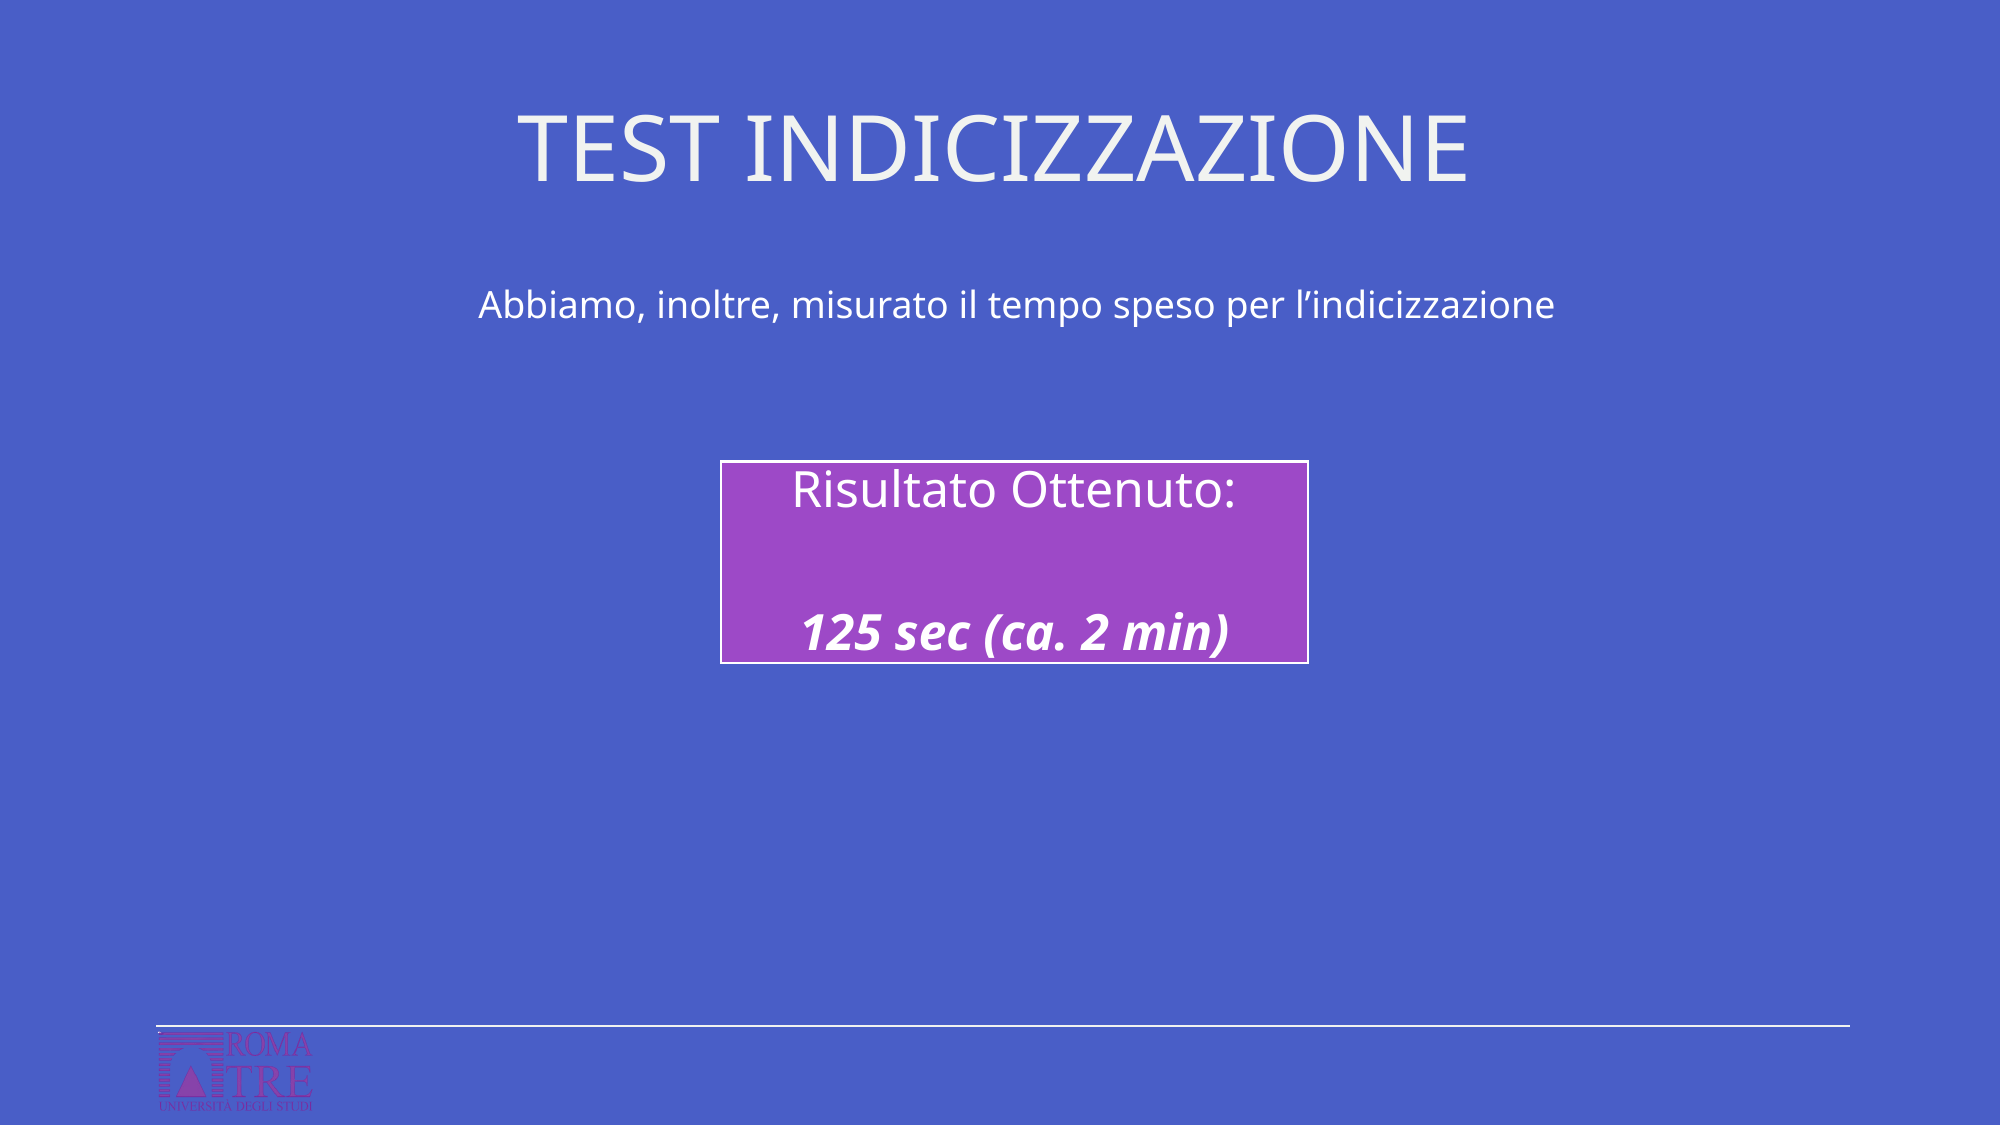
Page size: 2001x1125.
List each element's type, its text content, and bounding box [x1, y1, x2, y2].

text_box Abbiamo, inoltre, misurato il tempo speso per l’indicizzazione [156, 273, 1879, 334]
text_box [691, 461, 1309, 664]
title TEST INDICIZZAZIONE [502, 69, 1582, 208]
picture [156, 1029, 315, 1113]
